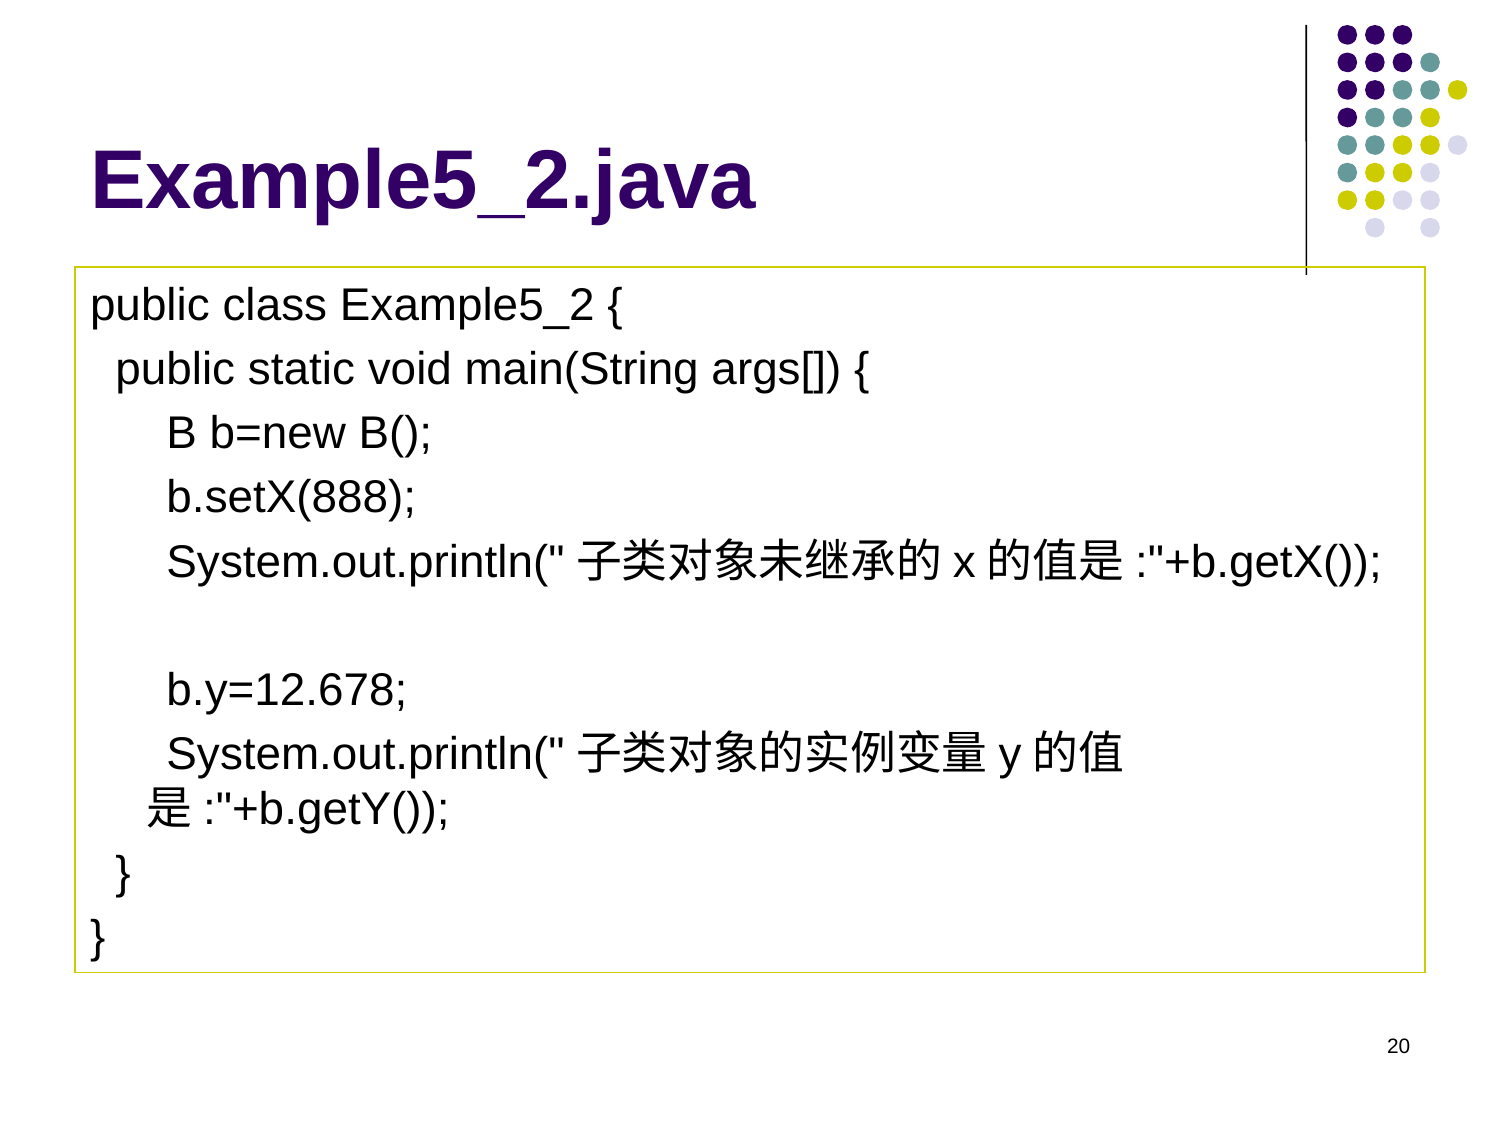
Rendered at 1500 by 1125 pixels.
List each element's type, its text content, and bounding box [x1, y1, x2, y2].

title Example5_2.java [74, 19, 1313, 233]
list public class Example5_2 { public static void main(String args[]) { B b=new B(); b.setX(888); System.out.println("子类对象未继承的x的值是:"+b.getX()); b.y=12.678; System.out.println("子类对象的实例变量y的值是:"+b.getY()); } } [74, 266, 1426, 973]
slide_number 20 [1074, 1024, 1426, 1101]
